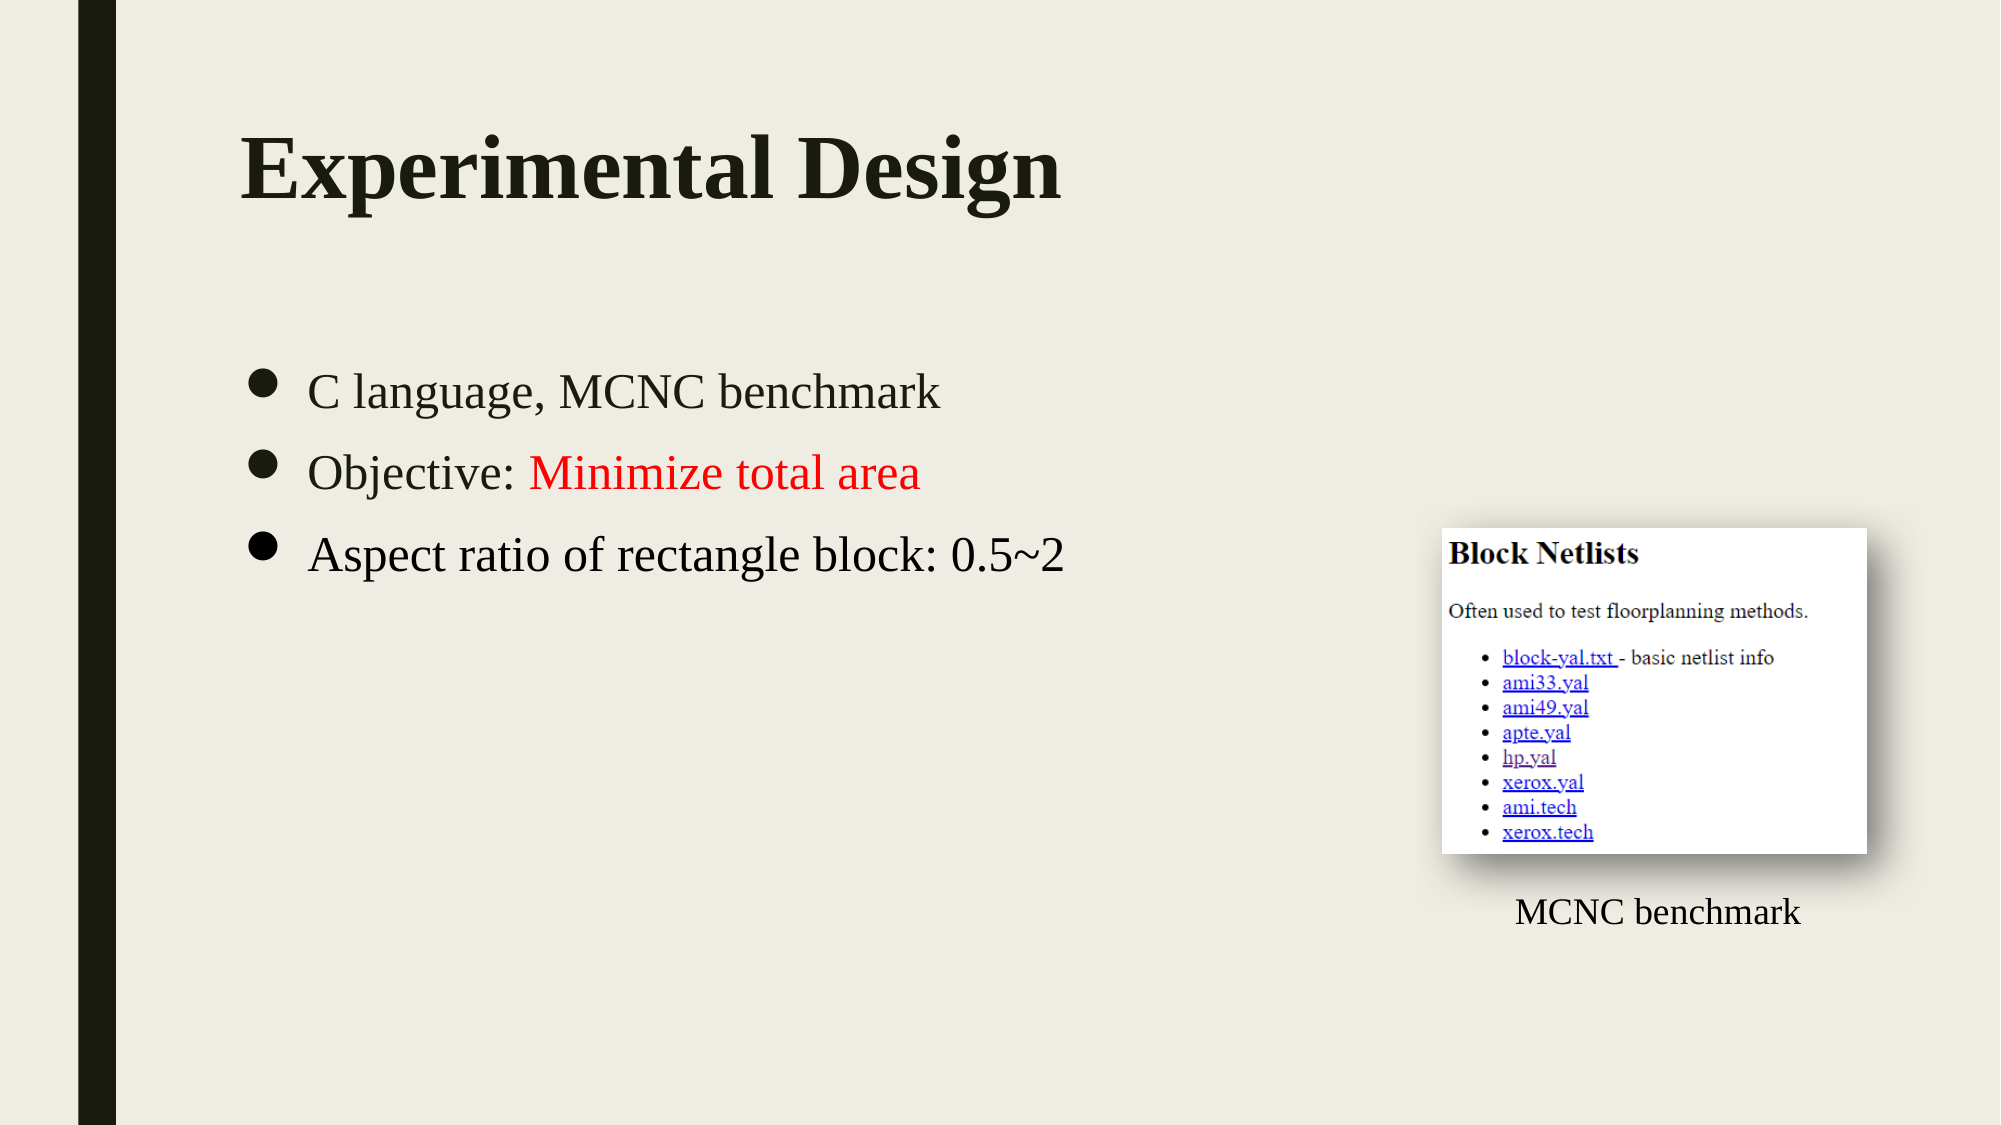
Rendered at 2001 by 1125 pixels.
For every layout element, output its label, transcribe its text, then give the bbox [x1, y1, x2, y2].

picture [1442, 528, 1867, 855]
list C language, MCNC benchmark Objective: Minimize total area Aspect ratio of rectangle block: 0.5~2 [229, 355, 1805, 1027]
title Experimental Design [225, 112, 1800, 357]
text_box MCNC benchmark [1500, 879, 1842, 940]
